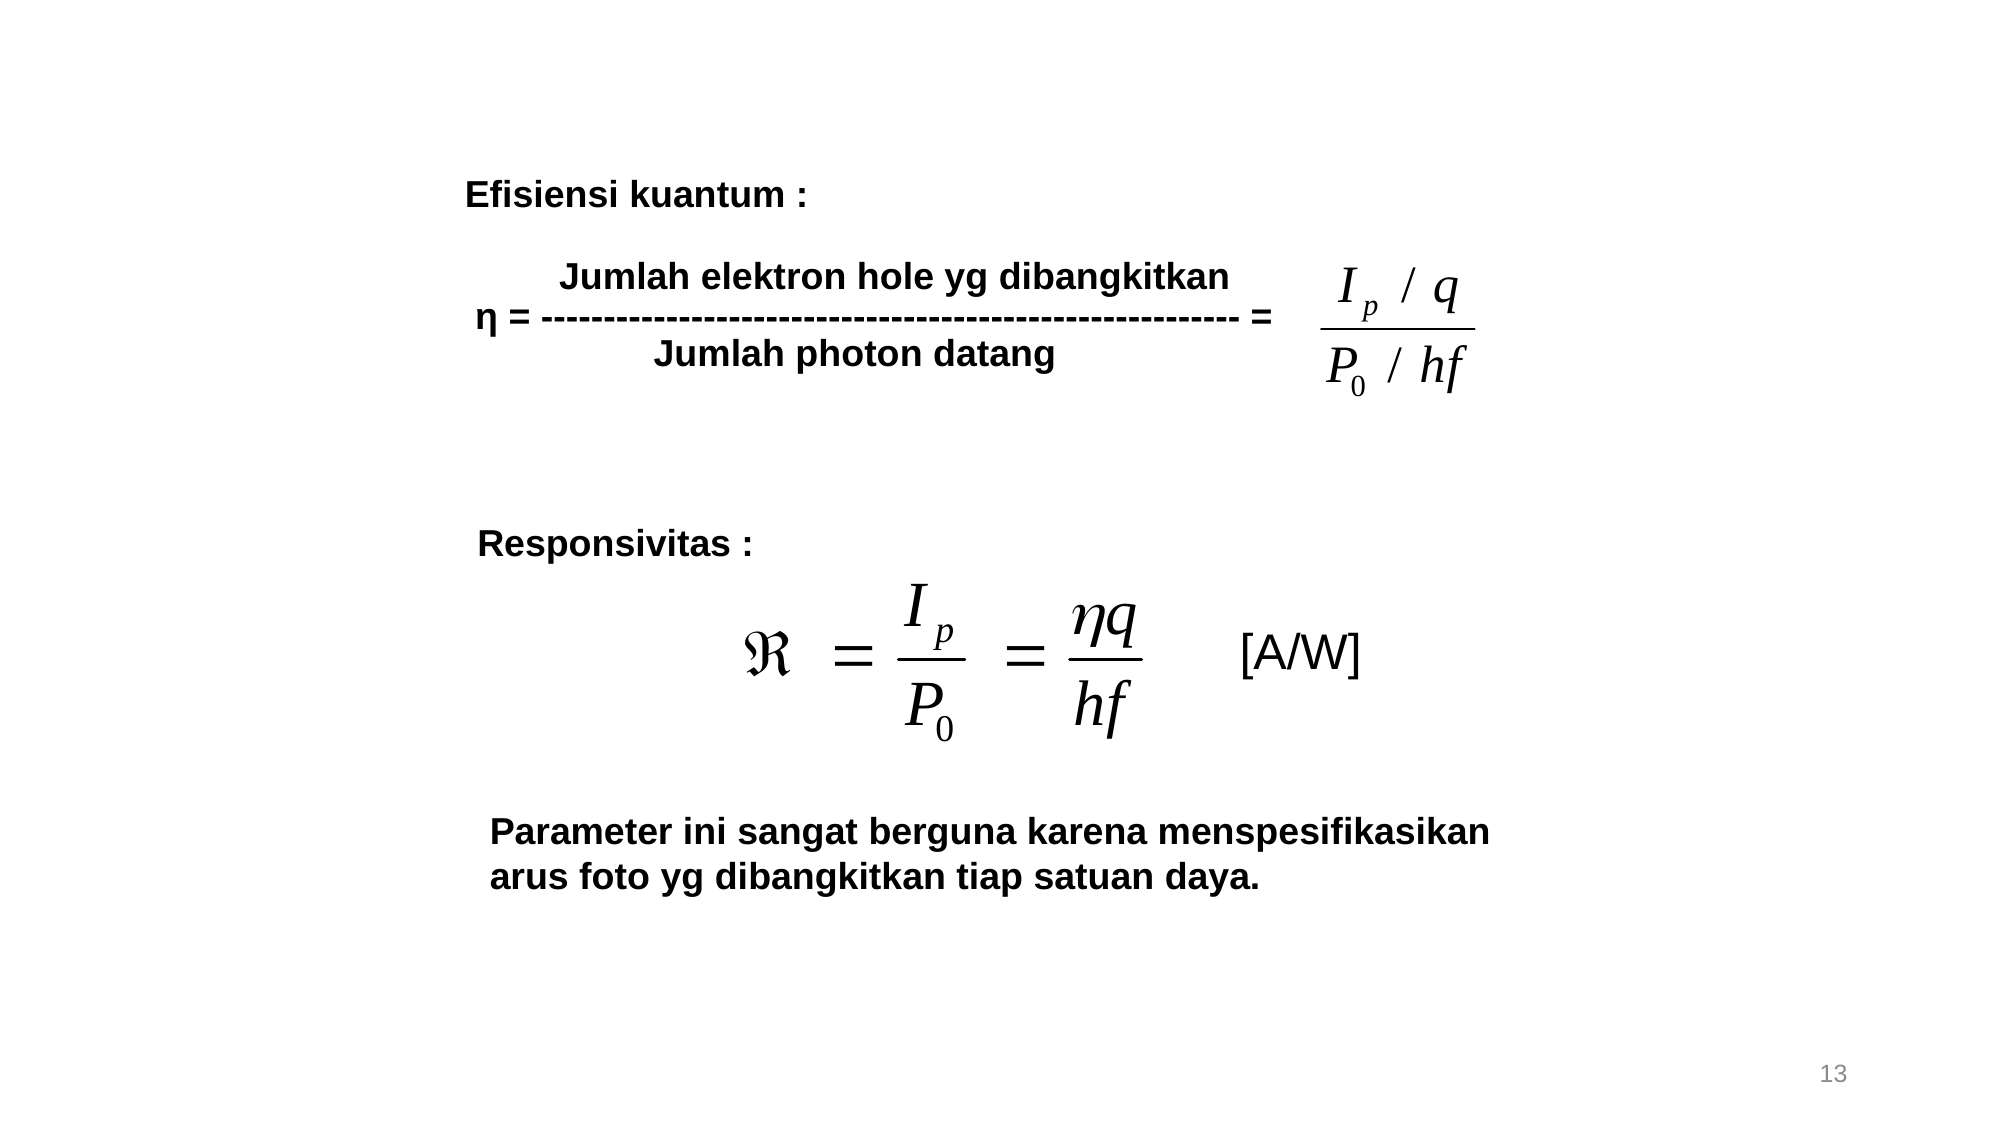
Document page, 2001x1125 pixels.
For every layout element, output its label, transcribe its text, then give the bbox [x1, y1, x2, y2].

text_box Parameter ini sangat berguna karena menspesifikasikan arus foto yg dibangkitkan tiap satuan daya. [474, 799, 1550, 905]
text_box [449, 162, 1500, 458]
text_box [737, 562, 1157, 756]
text_box Responsivitas : [462, 511, 950, 571]
text_box [A/W] [1224, 612, 1438, 688]
slide_number 13 [1412, 1042, 1863, 1103]
